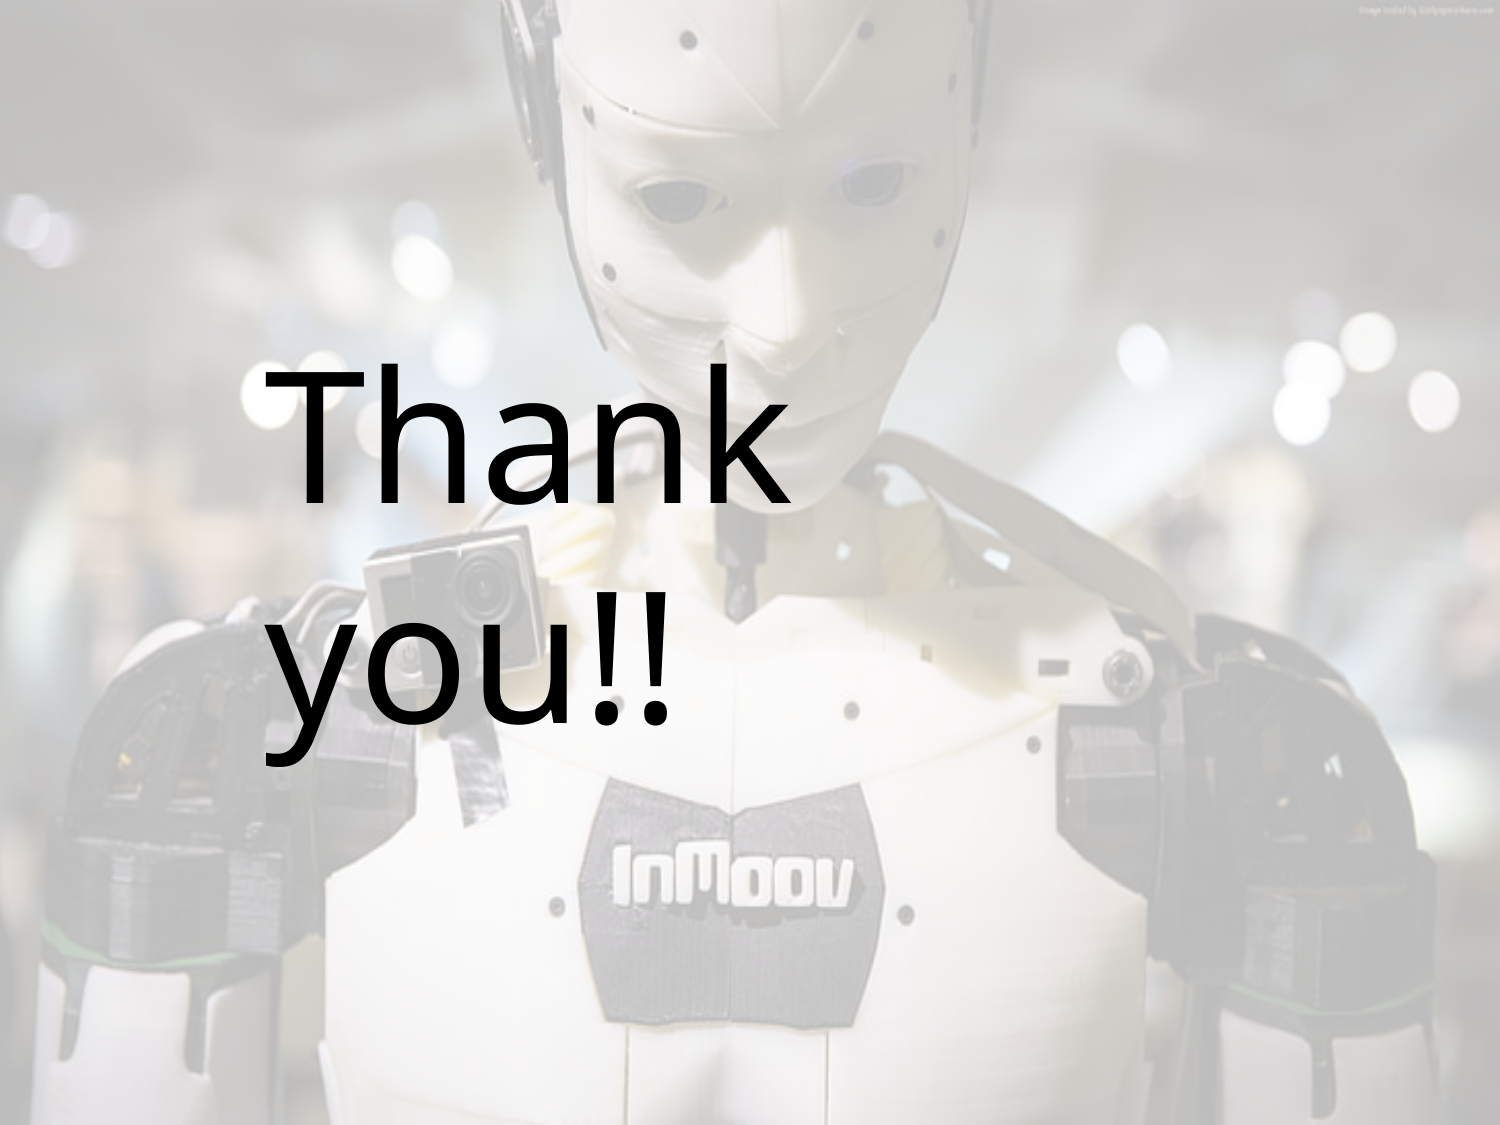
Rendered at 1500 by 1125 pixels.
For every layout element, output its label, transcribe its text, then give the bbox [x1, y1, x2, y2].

text_box Thank you!! [249, 312, 1258, 768]
